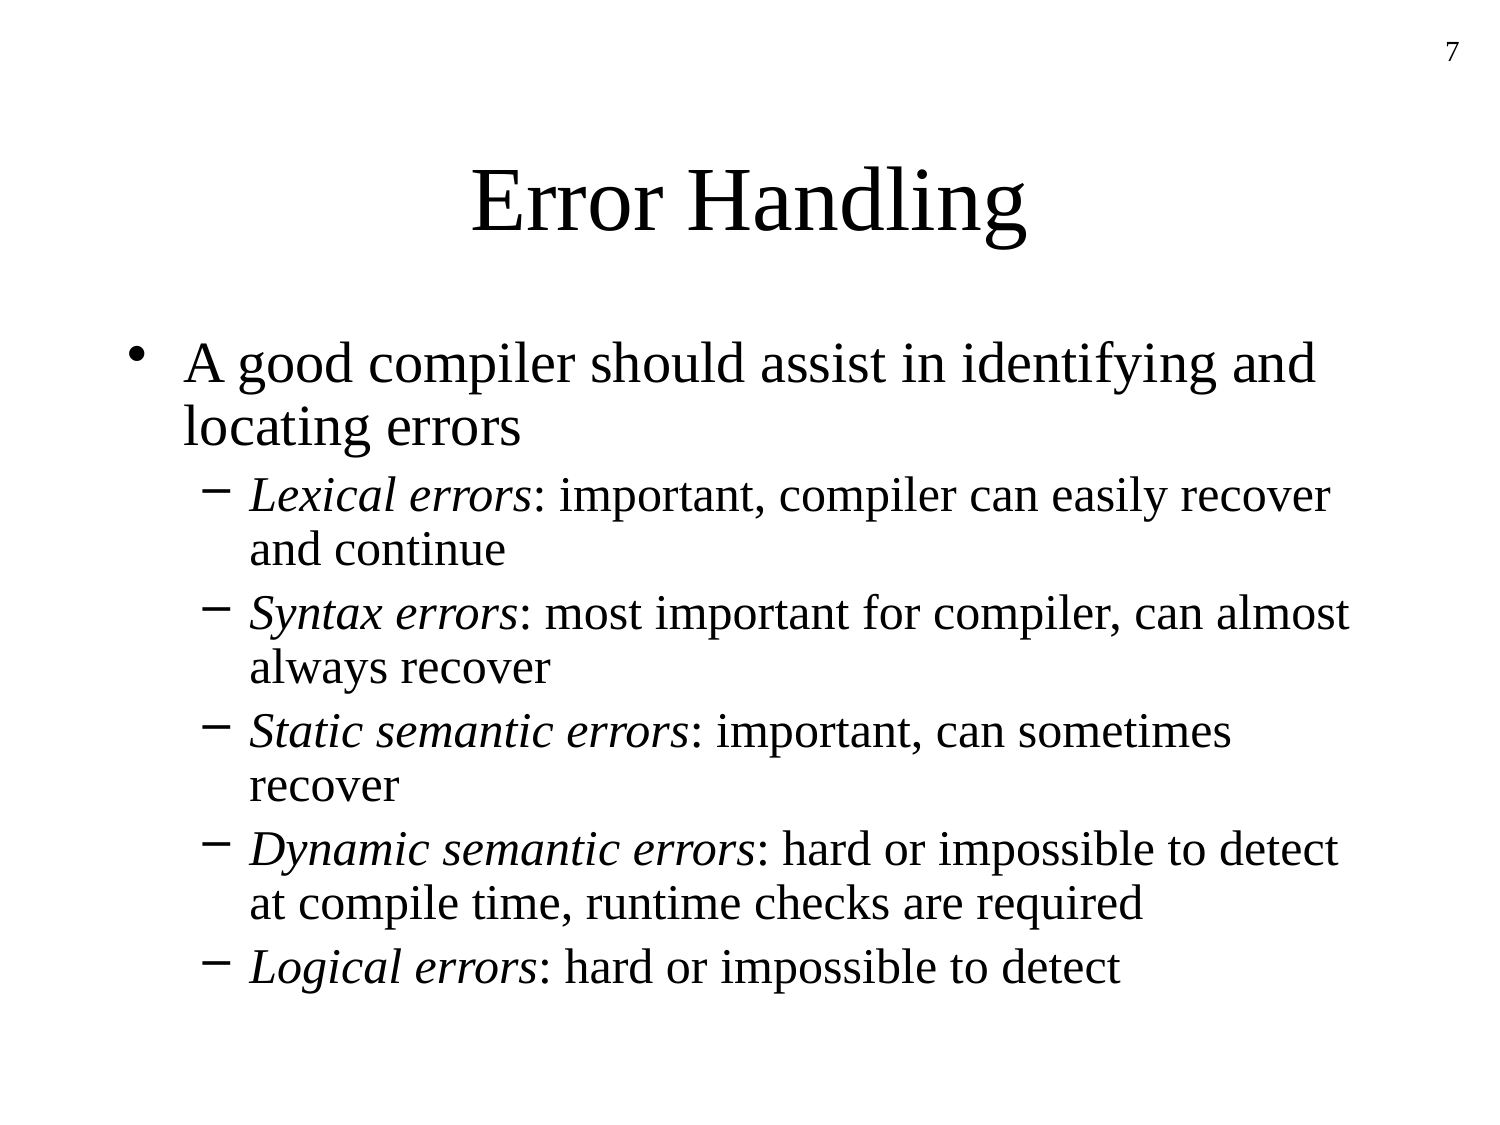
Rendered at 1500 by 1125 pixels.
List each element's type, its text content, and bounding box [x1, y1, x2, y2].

slide_number 7 [1162, 24, 1476, 101]
title Error Handling [112, 99, 1388, 288]
list A good compiler should assist in identifying and locating errors Lexical errors: important, compiler can easily recover and continue Syntax errors: most important for compiler, can almost always recover Static semantic errors: important, can sometimes recover Dynamic semantic errors: hard or impossible to detect at compile time, runtime checks are required Logical errors: hard or impossible to detect [112, 324, 1388, 1000]
